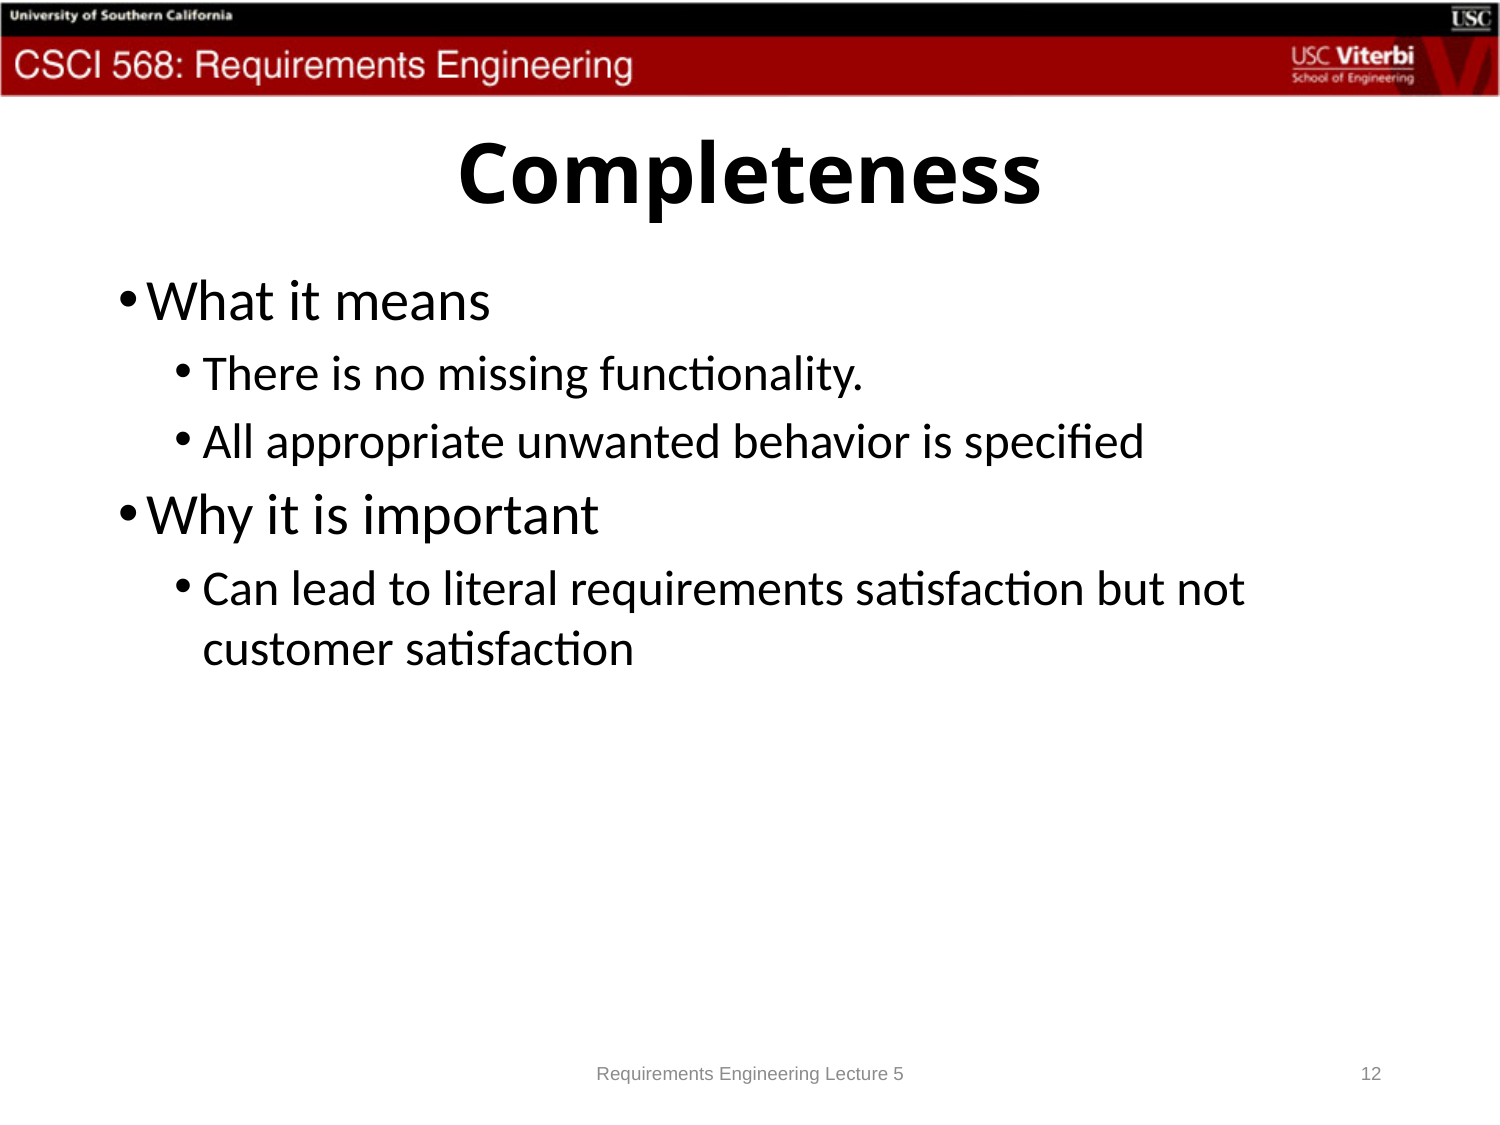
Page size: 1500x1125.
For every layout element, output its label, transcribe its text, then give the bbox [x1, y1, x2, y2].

footer Requirements Engineering Lecture 5 [496, 1042, 1004, 1103]
list What it means There is no missing functionality. All appropriate unwanted behavior is specified Why it is important Can lead to literal requirements satisfaction but not customer satisfaction [103, 262, 1397, 1014]
title Completeness [103, 115, 1397, 238]
slide_number 12 [1059, 1042, 1397, 1103]
picture [0, 2, 1500, 97]
